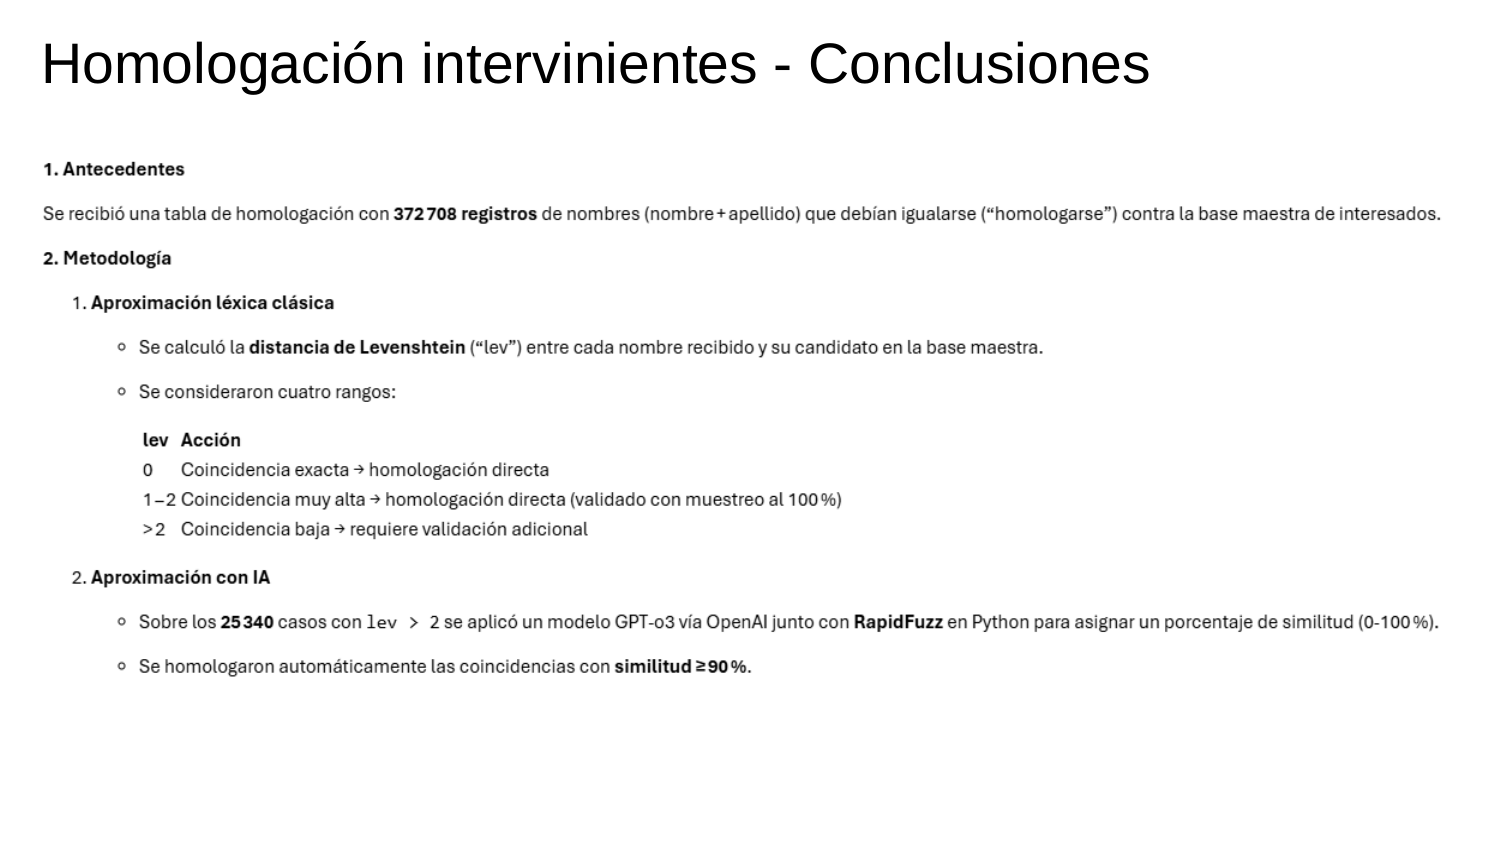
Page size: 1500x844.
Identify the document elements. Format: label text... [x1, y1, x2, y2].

title Homologación intervinientes - Conclusiones [26, 17, 1425, 112]
picture [24, 136, 1500, 684]
